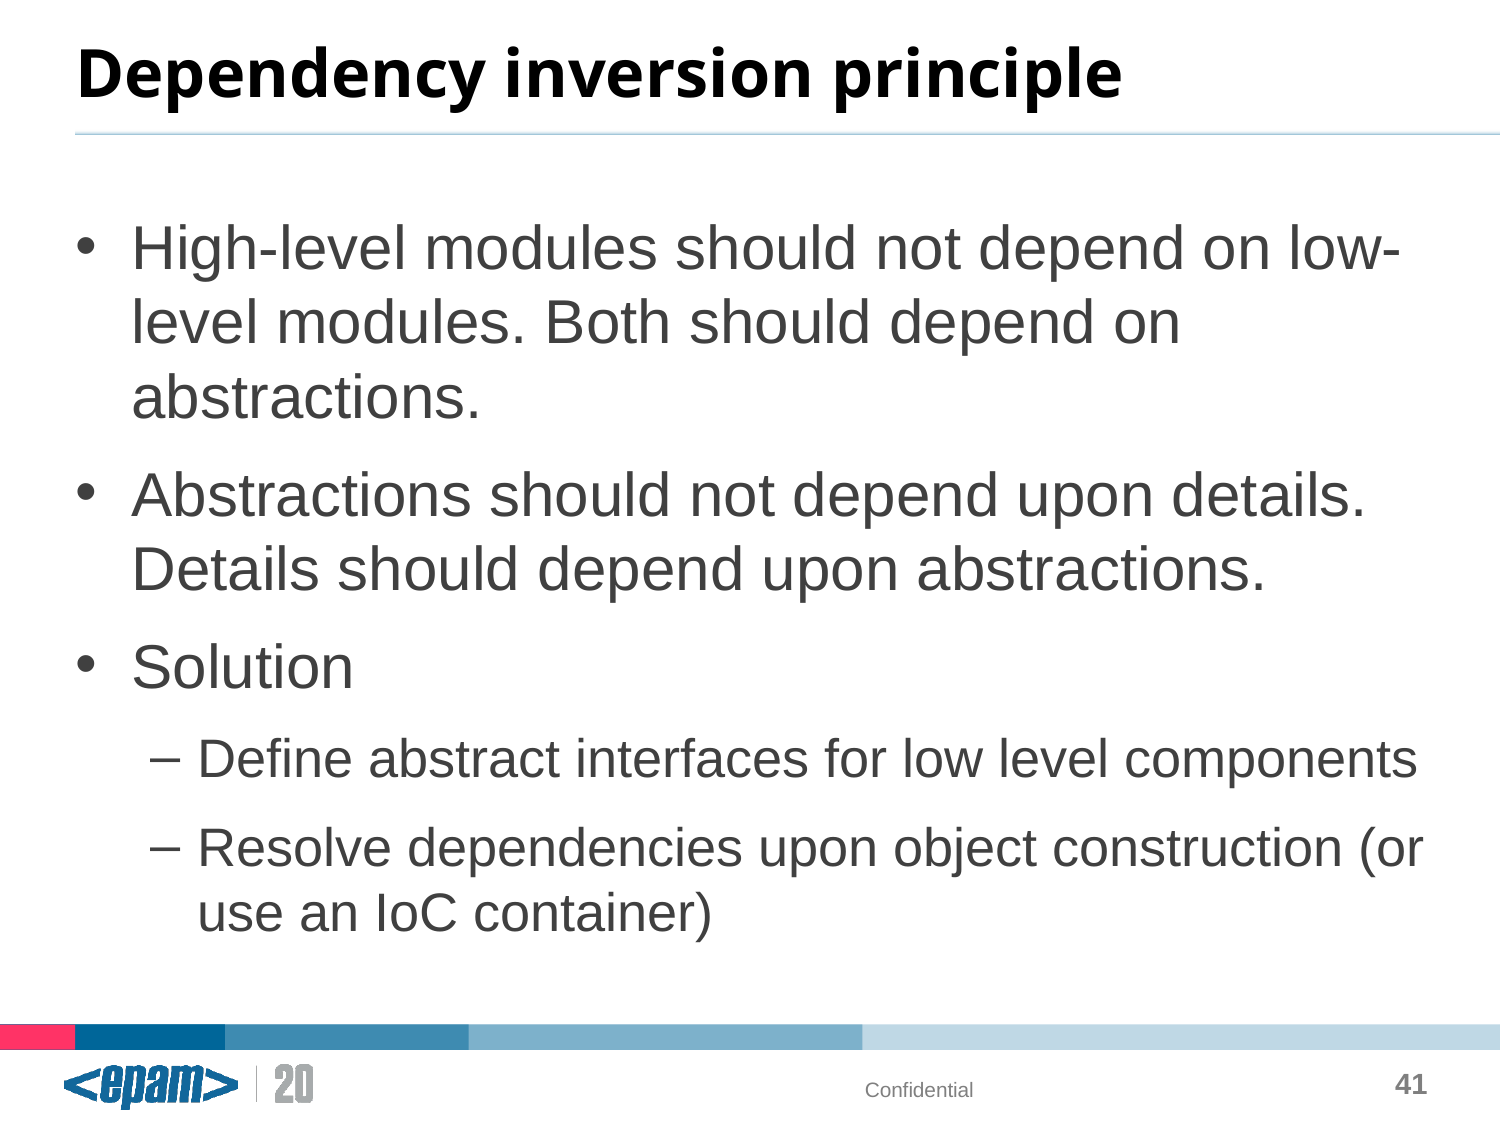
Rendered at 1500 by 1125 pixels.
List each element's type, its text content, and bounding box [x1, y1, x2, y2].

picture [64, 1064, 313, 1110]
slide_number 41 [1348, 1065, 1428, 1125]
title Dependency inversion principle [75, 45, 1500, 135]
list High-level modules should not depend on low-level modules. Both should depend on abstractions. Abstractions should not depend upon details. Details should depend upon abstractions. Solution Define abstract interfaces for low level components Resolve dependencies upon object construction (or use an IoC container) [60, 200, 1440, 1000]
footer Confidential [849, 1069, 1348, 1125]
